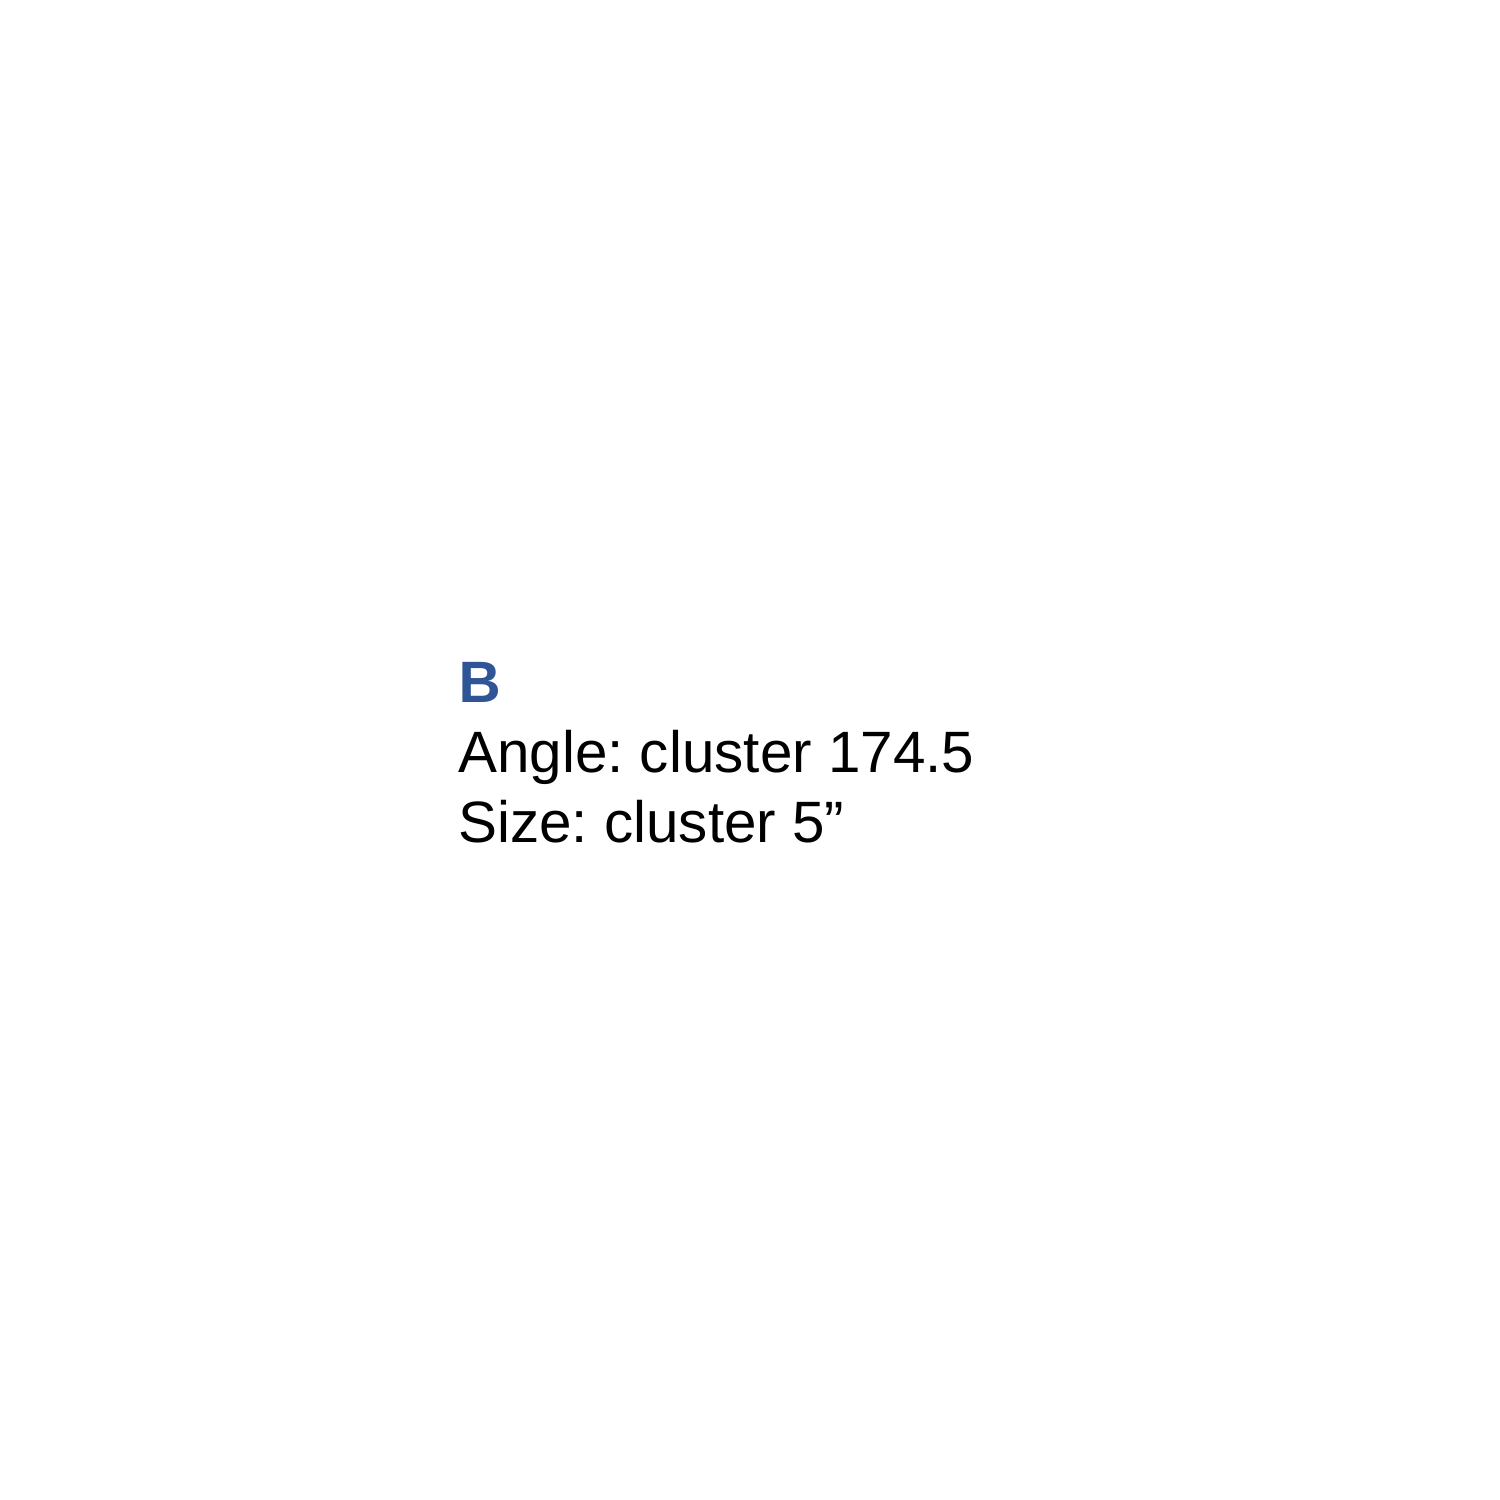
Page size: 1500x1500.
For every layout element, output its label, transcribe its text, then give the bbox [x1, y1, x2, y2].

text_box B Angle: cluster 174.5 Size: cluster 5” [443, 636, 1042, 862]
